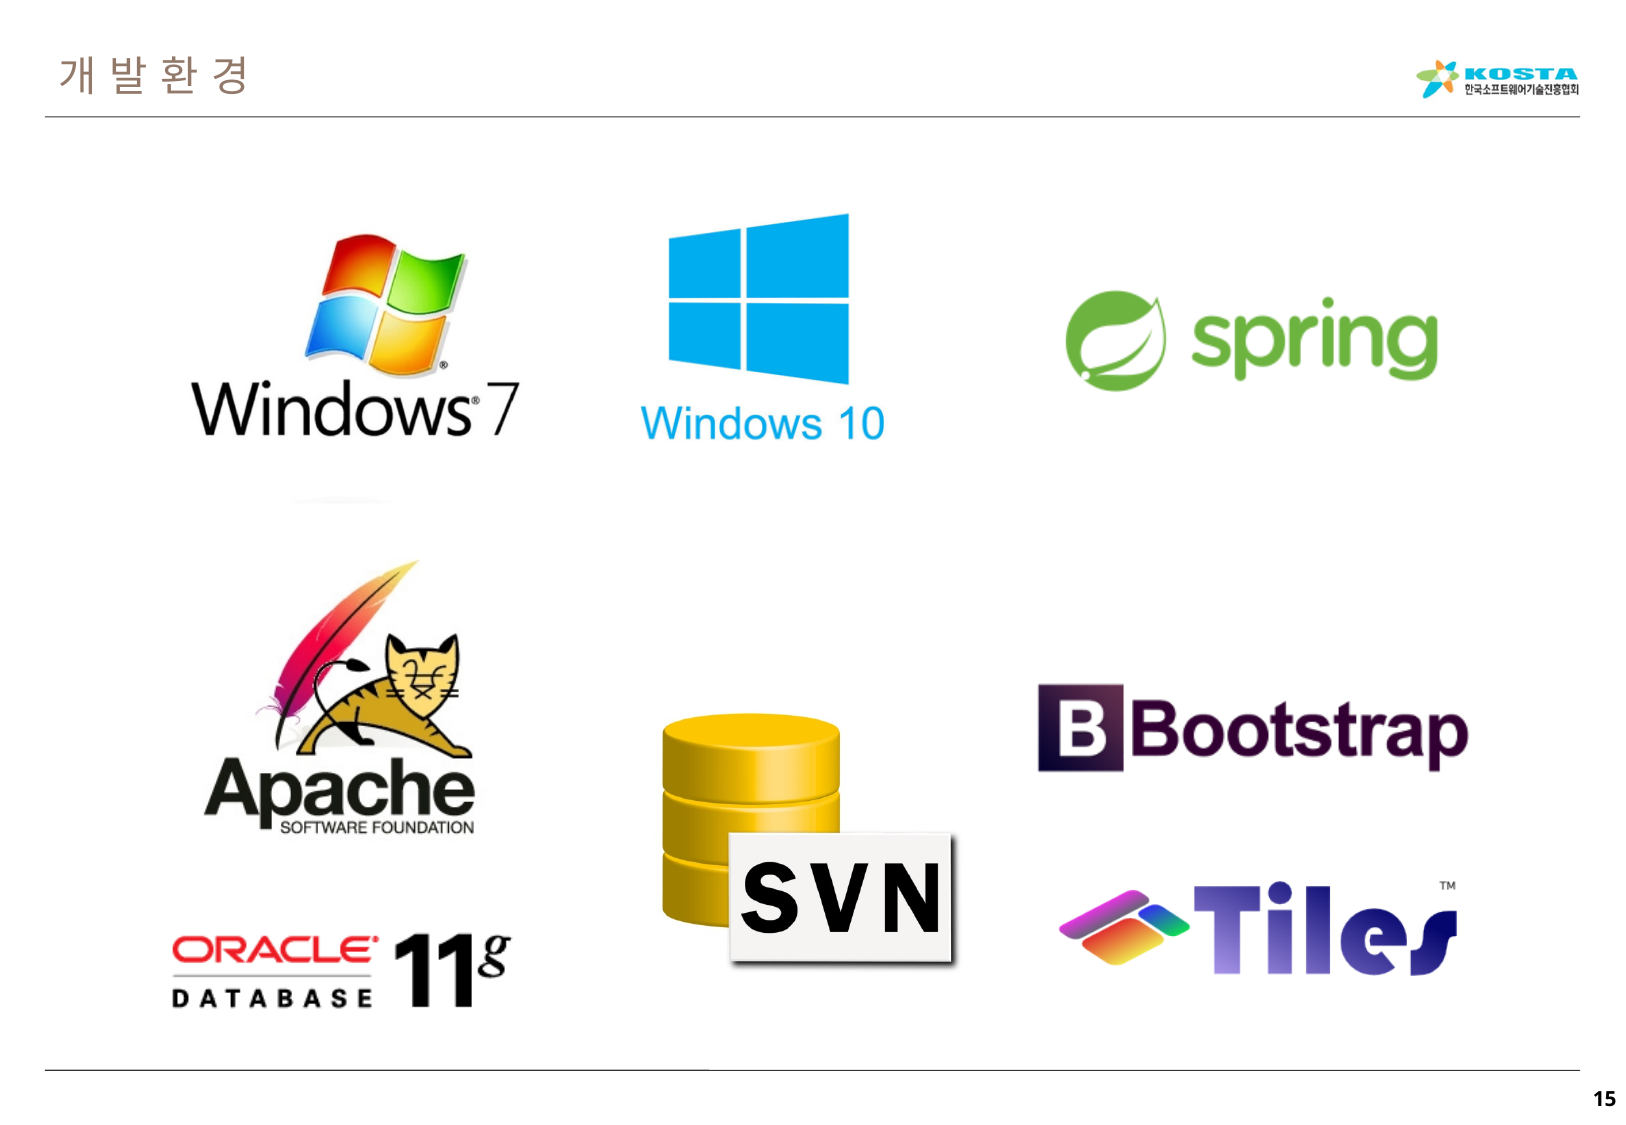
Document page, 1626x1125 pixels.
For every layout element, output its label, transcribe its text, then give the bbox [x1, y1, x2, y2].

picture [1414, 54, 1581, 104]
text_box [69, 148, 1475, 1034]
text_box 개발환경 [43, 42, 265, 108]
